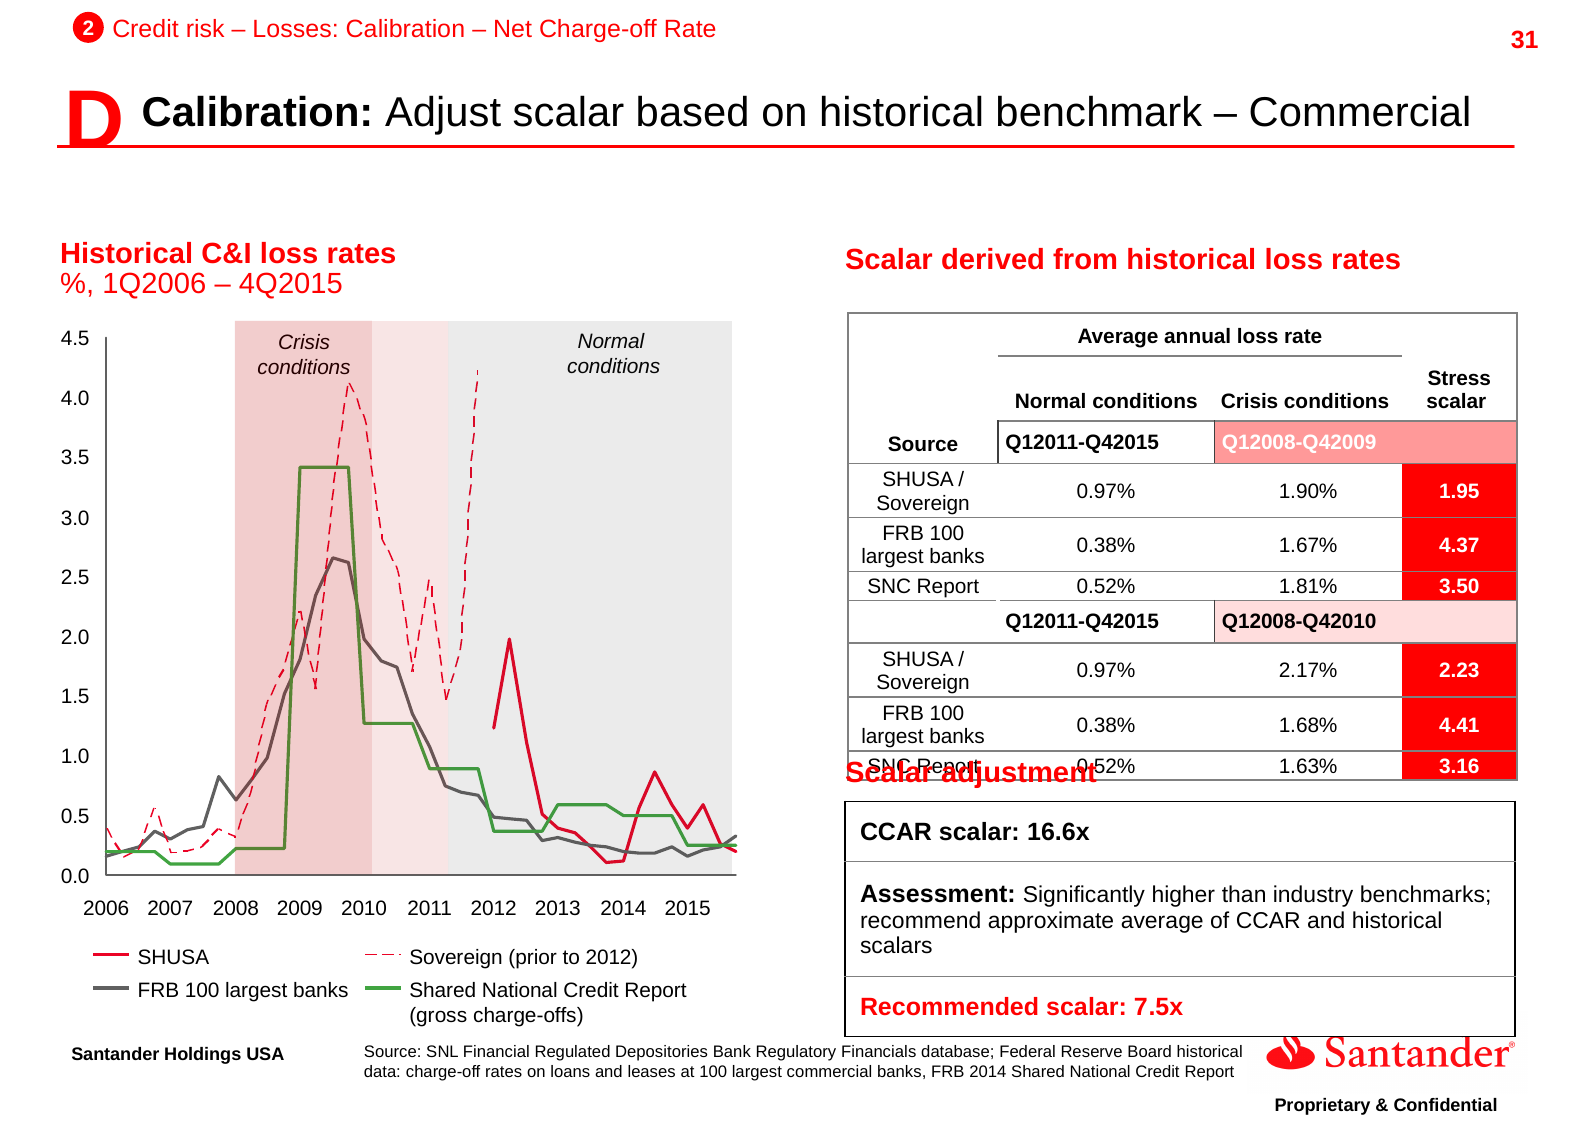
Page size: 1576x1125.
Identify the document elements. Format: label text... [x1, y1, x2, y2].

text_box 2014 [599, 899, 648, 920]
text_box 4.0 [60, 384, 82, 410]
table_cell 4.41 [1402, 698, 1516, 750]
table_cell SNC Report [849, 572, 998, 600]
table_cell FRB 100 largest banks [849, 518, 998, 571]
text_box 2006 [82, 894, 131, 920]
text_box 2013 [533, 899, 582, 920]
text_box 2.5 [60, 564, 82, 589]
picture [1247, 1011, 1528, 1094]
table_cell SHUSA / Sovereign [849, 464, 998, 517]
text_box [87, 318, 754, 891]
text_box Source: SNL Financial Regulated Depositories Bank Regulatory Financials database; Federal Reserve Board historical data: charge-off rates on loans and leases at 100 largest commercial banks, FRB 2014 Shared National Credit Report [364, 1040, 1263, 1081]
text_box 3.0 [60, 504, 82, 530]
table_cell 3.50 [1402, 572, 1516, 600]
table_cell [849, 601, 996, 642]
table_cell Q12011-Q42015 [1000, 601, 1214, 642]
text_box 0.5 [60, 803, 82, 829]
table_cell 0.97% [998, 644, 1214, 696]
text_box 2007 [146, 899, 195, 920]
text_box 2009 [276, 899, 324, 920]
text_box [72, 11, 720, 44]
table_cell SHUSA / Sovereign [849, 644, 998, 696]
text_box 3.5 [60, 443, 82, 469]
text_box 1.5 [60, 682, 82, 708]
text_box 2.0 [60, 623, 82, 649]
table_header Source [849, 314, 998, 463]
text_box SHUSA [137, 943, 210, 969]
table_header CCAR scalar: 16.6x [846, 802, 1514, 861]
table_cell 1.67% [1214, 518, 1402, 571]
text_box 2011 [405, 899, 454, 920]
table_cell Recommended scalar: 7.5x [846, 977, 1514, 1036]
table_cell Q12011-Q42015 [999, 422, 1214, 463]
table_cell 0.97% [998, 464, 1214, 517]
table_cell 0.38% [998, 698, 1214, 750]
table_cell 1.90% [1214, 464, 1402, 517]
table_cell Assessment: Significantly higher than industry benchmarks; recommend approximate average of CCAR and historical scalars [846, 862, 1514, 976]
text_box 2010 [340, 899, 388, 920]
table_cell Q12008-Q42010 [1215, 601, 1516, 642]
table_cell Q12008-Q42009 [1215, 422, 1516, 463]
table_cell 0.38% [998, 518, 1214, 571]
text_box 2012 [469, 899, 518, 920]
table_cell Normal conditions [998, 357, 1214, 420]
table_cell 2.17% [1214, 644, 1402, 696]
text_box Scalar adjustment [845, 753, 1517, 809]
table_cell 2.23 [1402, 644, 1516, 696]
table_cell 1.95 [1402, 464, 1516, 517]
list Calibration: Adjust scalar based on historical benchmark – Commercial [141, 74, 1542, 146]
text_box Sovereign (prior to 2012) [409, 943, 639, 969]
text_box 0.0 [60, 862, 82, 888]
text_box Scalar derived from historical loss rates [844, 239, 1493, 296]
table_cell FRB 100 largest banks [849, 698, 998, 750]
table_cell 1.81% [1214, 572, 1402, 600]
text_box 2008 [212, 899, 260, 920]
text_box 4.5 [60, 324, 82, 350]
text_box Shared National Credit Report (gross charge-offs) [409, 976, 687, 1027]
table_cell 0.52% [998, 572, 1214, 600]
table_cell Crisis conditions [1214, 357, 1402, 420]
table_header Stress scalar [1402, 314, 1516, 420]
table_cell 1.68% [1214, 698, 1402, 750]
text_box 2015 [663, 899, 712, 920]
table_cell 4.37 [1402, 518, 1516, 571]
table_header Average annual loss rate [998, 314, 1402, 355]
text_box D [49, 57, 140, 173]
text_box 1.0 [60, 742, 82, 768]
text_box Historical C&I loss rates %, 1Q2006 – 4Q2015 [59, 239, 681, 301]
text_box FRB 100 largest banks [137, 976, 349, 1002]
